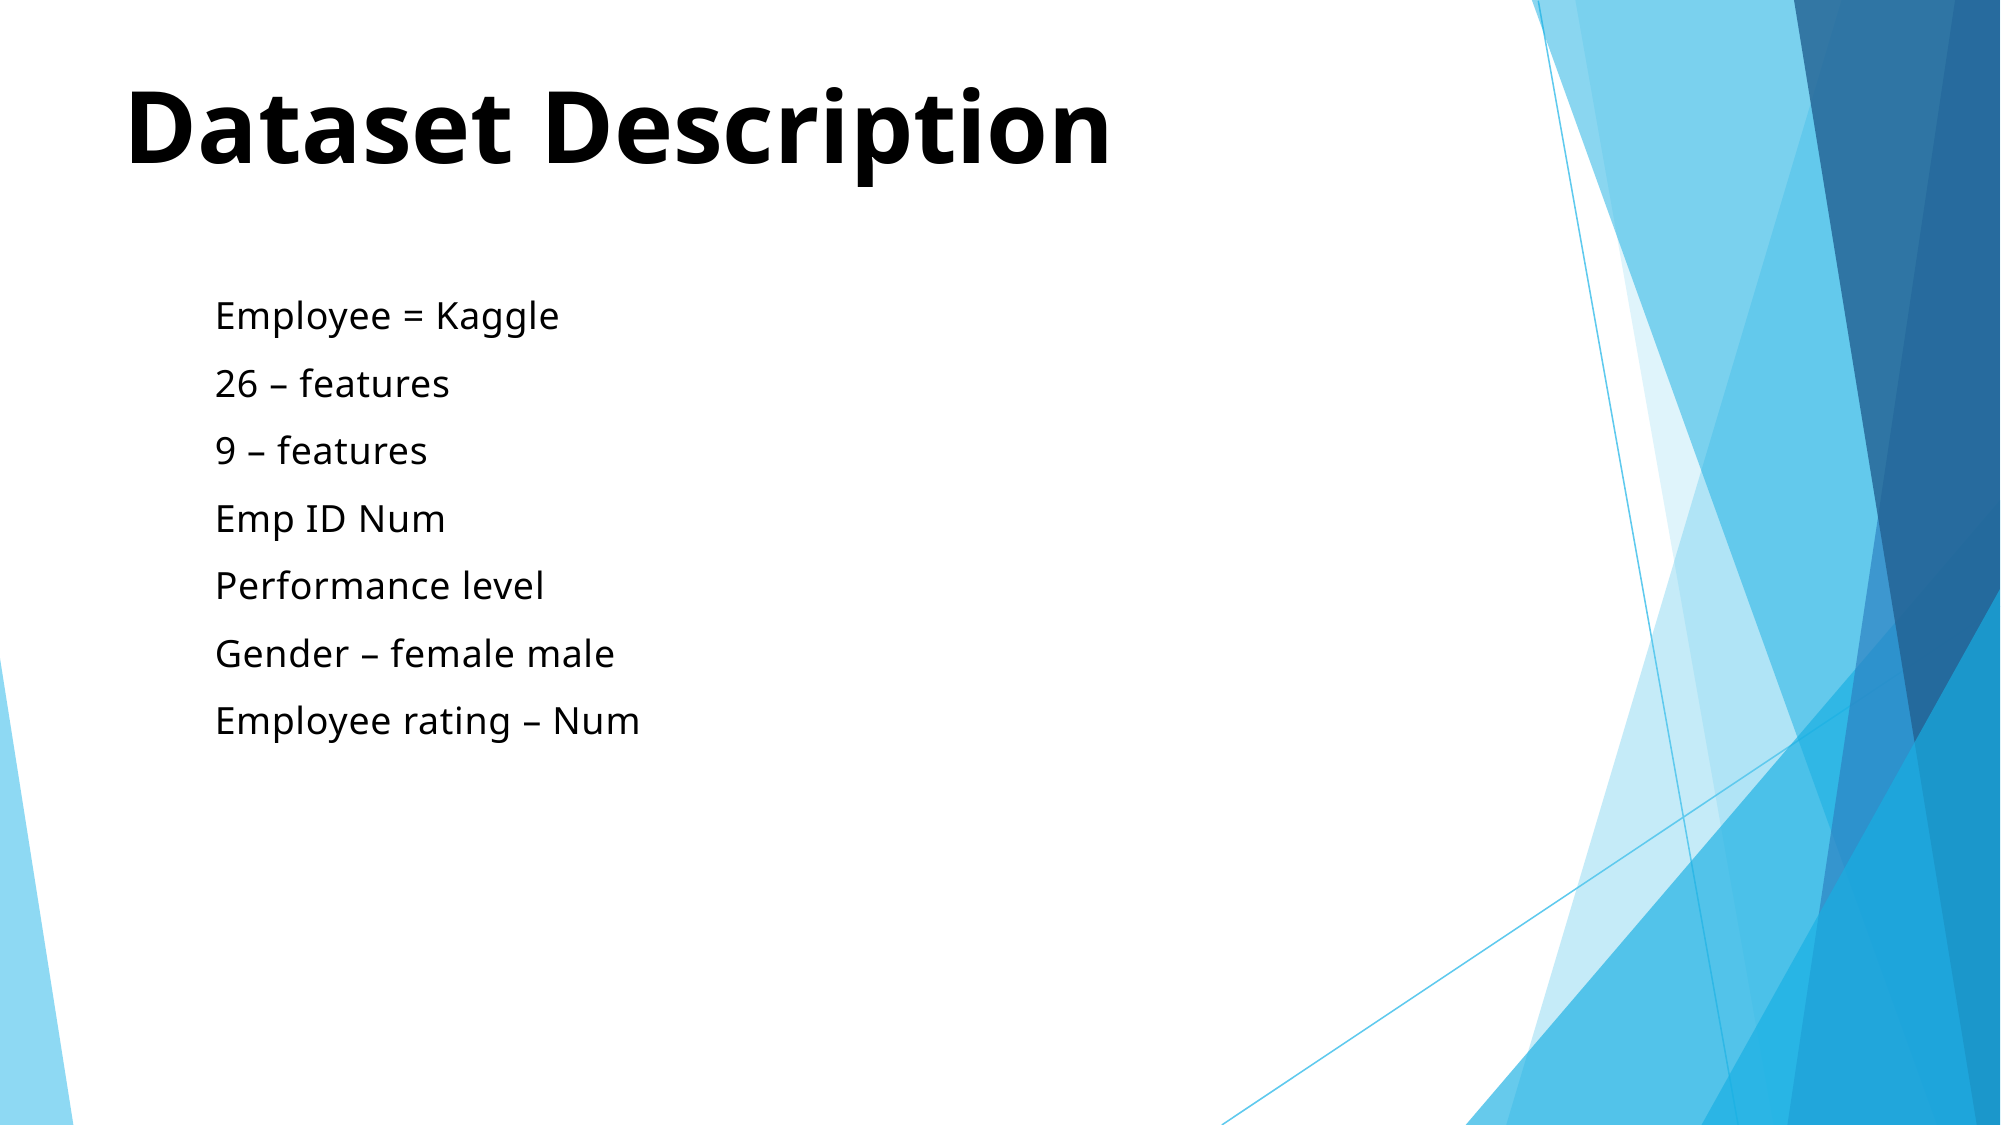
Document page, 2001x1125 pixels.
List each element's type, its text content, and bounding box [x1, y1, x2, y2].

title Dataset Description [123, 63, 1877, 188]
text_box Employee = Kaggle 26 – features 9 – features Emp ID Num Performance level Gender – female male Employee rating – Num [200, 262, 1125, 795]
